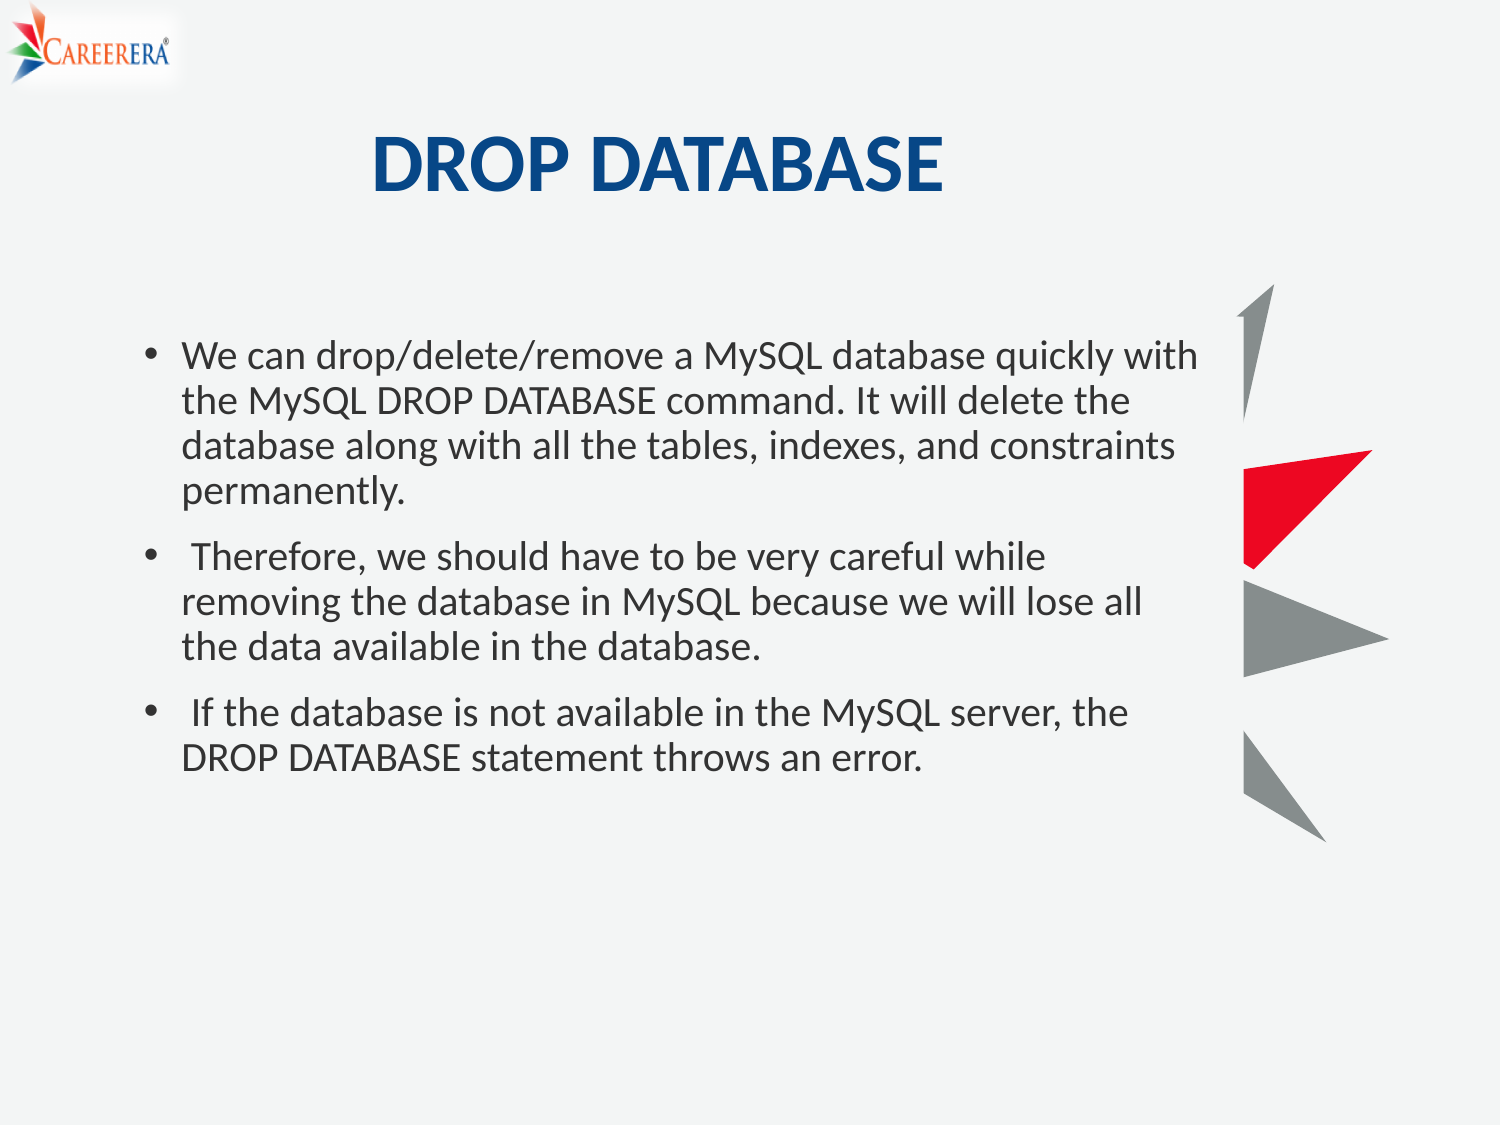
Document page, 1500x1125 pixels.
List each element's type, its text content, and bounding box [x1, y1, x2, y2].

title DROP DATABASE [103, 55, 1213, 273]
list We can drop/delete/remove a MySQL database quickly with the MySQL DROP DATABASE command. It will delete the database along with all the tables, indexes, and constraints permanently. Therefore, we should have to be very careful while removing the database in MySQL because we will lose all the data available in the database. If the database is not available in the MySQL server, the DROP DATABASE statement throws an error. [128, 316, 1216, 797]
picture [0, 0, 196, 104]
